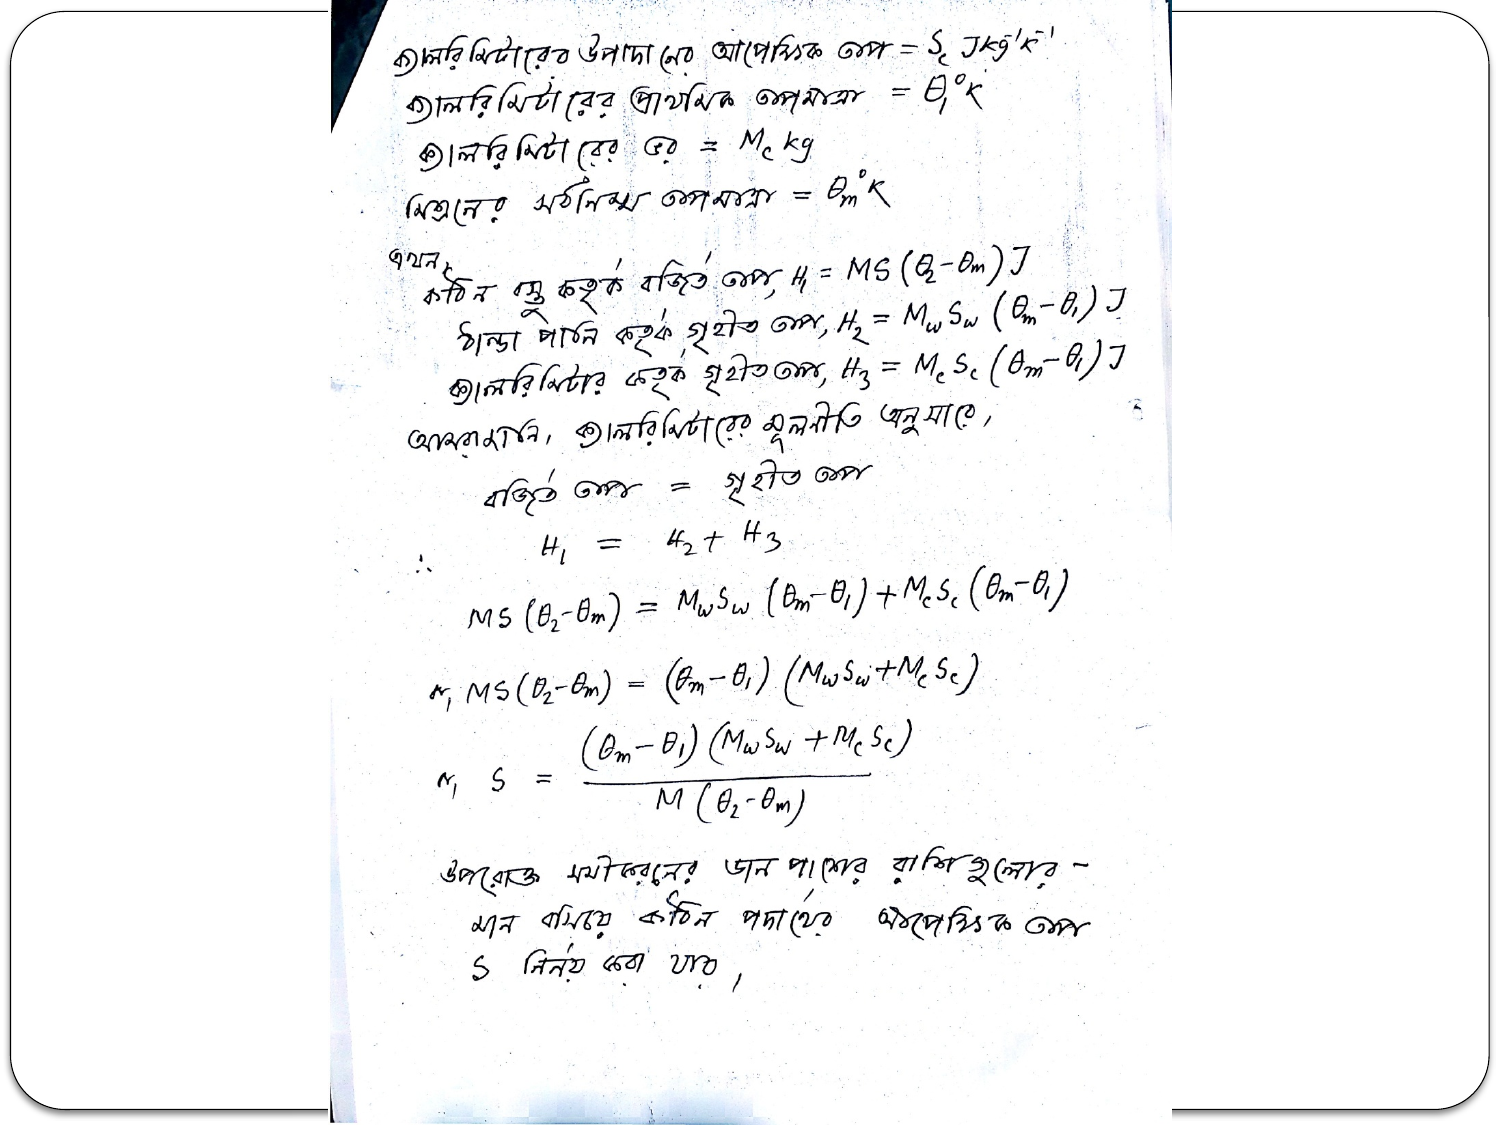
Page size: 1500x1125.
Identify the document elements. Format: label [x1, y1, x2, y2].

picture [328, 0, 1172, 1125]
